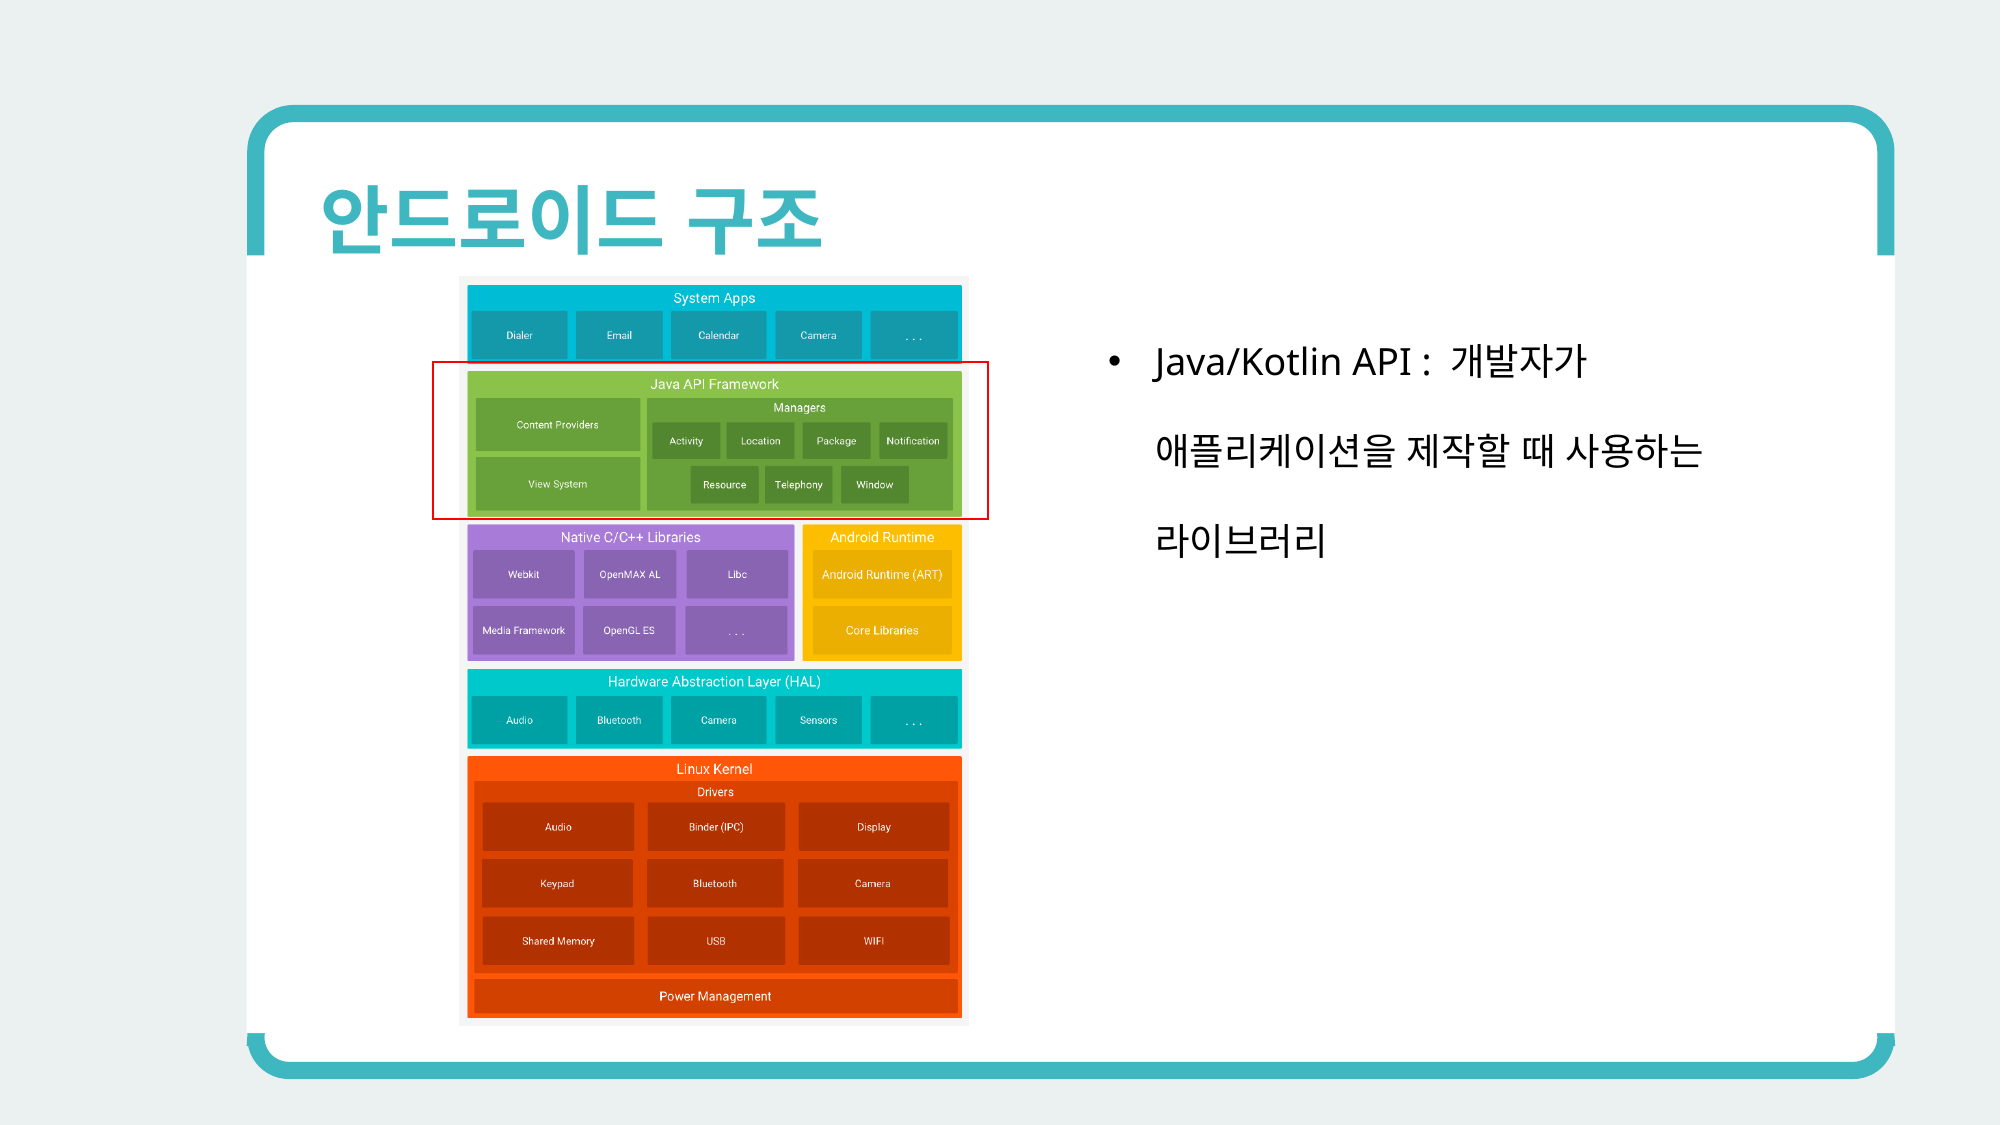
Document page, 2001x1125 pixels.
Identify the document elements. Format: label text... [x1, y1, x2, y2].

picture [459, 276, 969, 1026]
text_box [969, 361, 989, 520]
text_box 안드로이드 구조 [320, 173, 1821, 264]
text_box [254, 112, 1887, 254]
text_box Java/Kotlin API : 개발자가 애플리케이션을 제작할 때 사용하는 라이브러리 [1093, 285, 1761, 571]
text_box [0, 0, 2000, 1125]
text_box [254, 1034, 1888, 1072]
text_box [246, 254, 1896, 1034]
text_box [432, 361, 459, 520]
